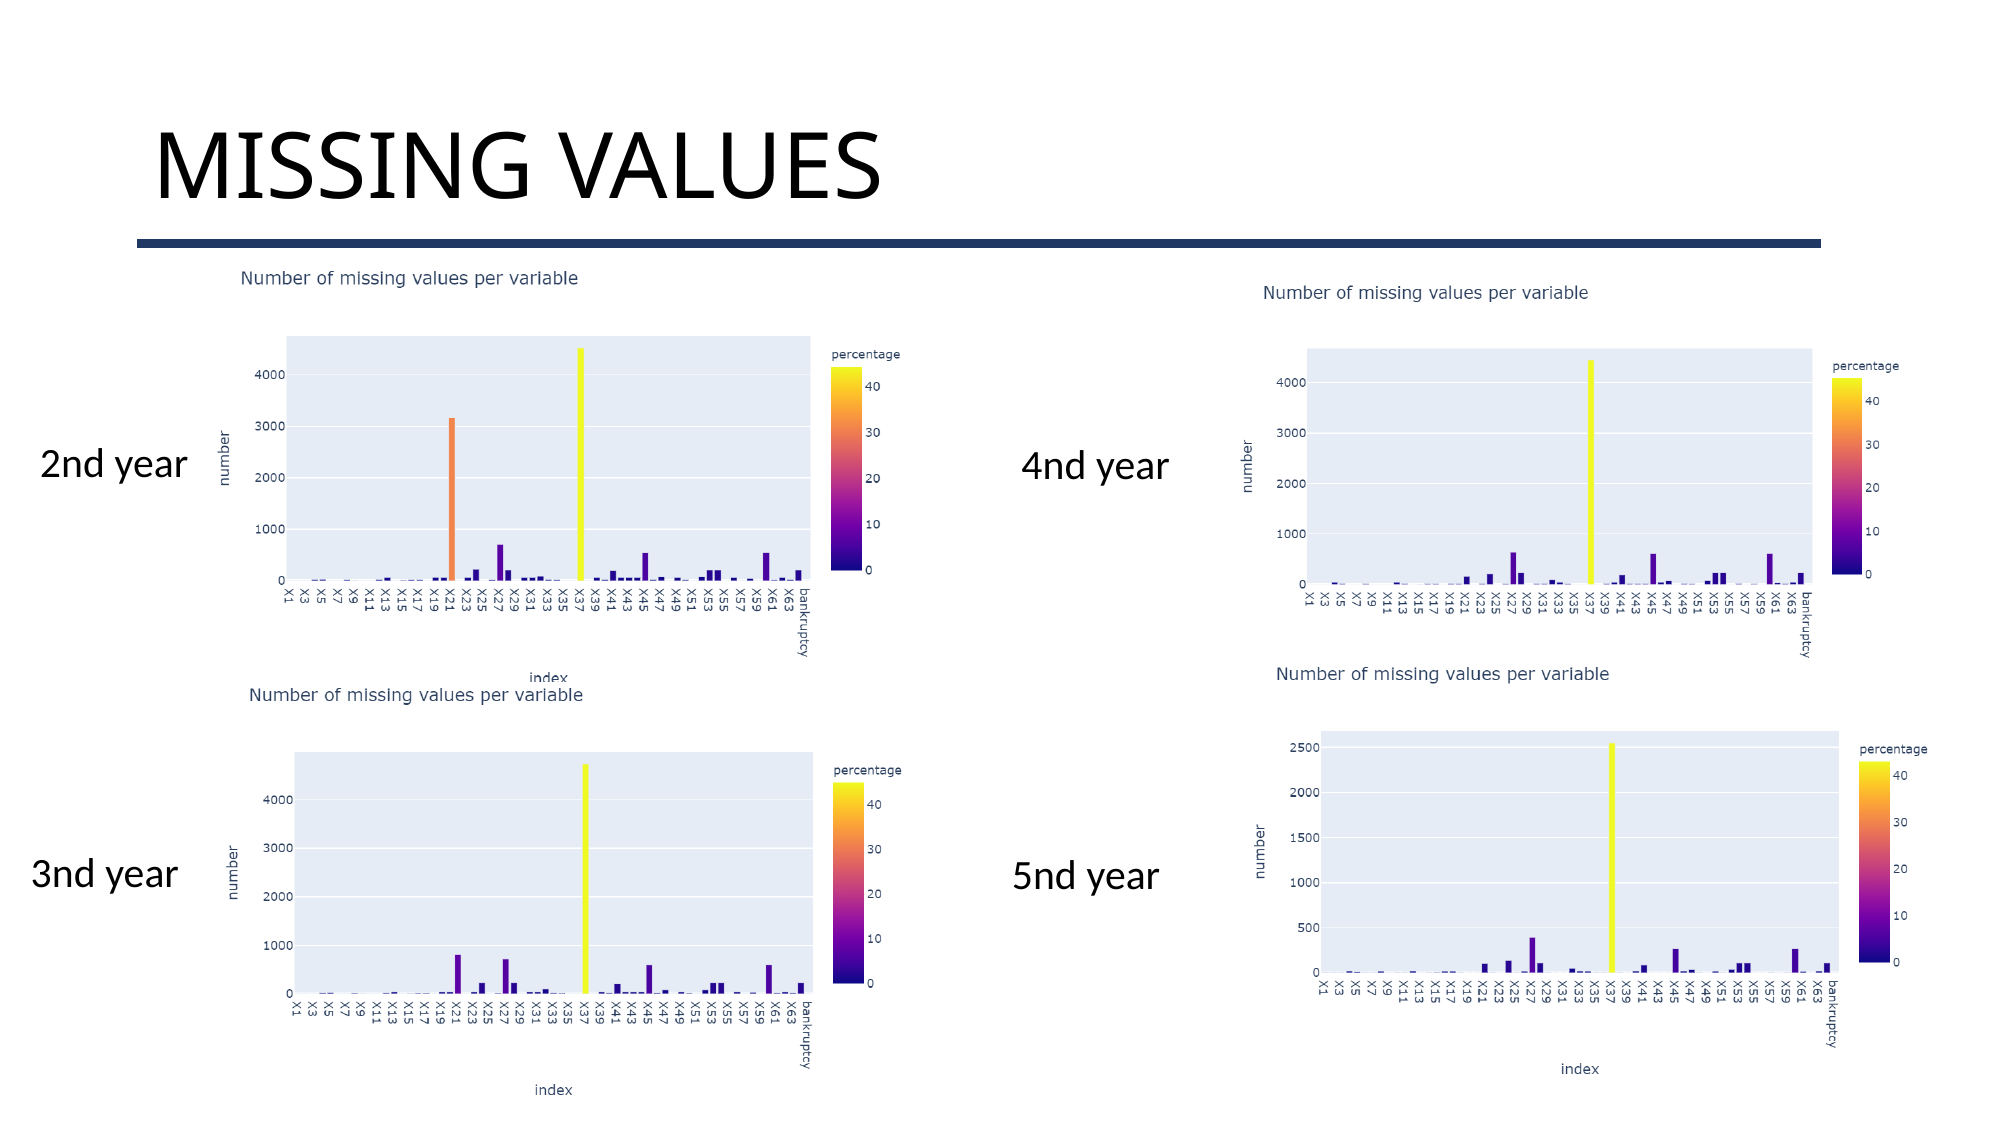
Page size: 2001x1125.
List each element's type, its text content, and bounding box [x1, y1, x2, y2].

picture [1237, 278, 1930, 1078]
picture [215, 265, 904, 1098]
text_box 3nd year [0, 844, 221, 918]
text_box 4nd year [904, 435, 1237, 509]
title MISSING VALUES [137, 59, 1863, 278]
list 2nd year [0, 433, 215, 507]
text_box 5nd year [904, 846, 1254, 920]
